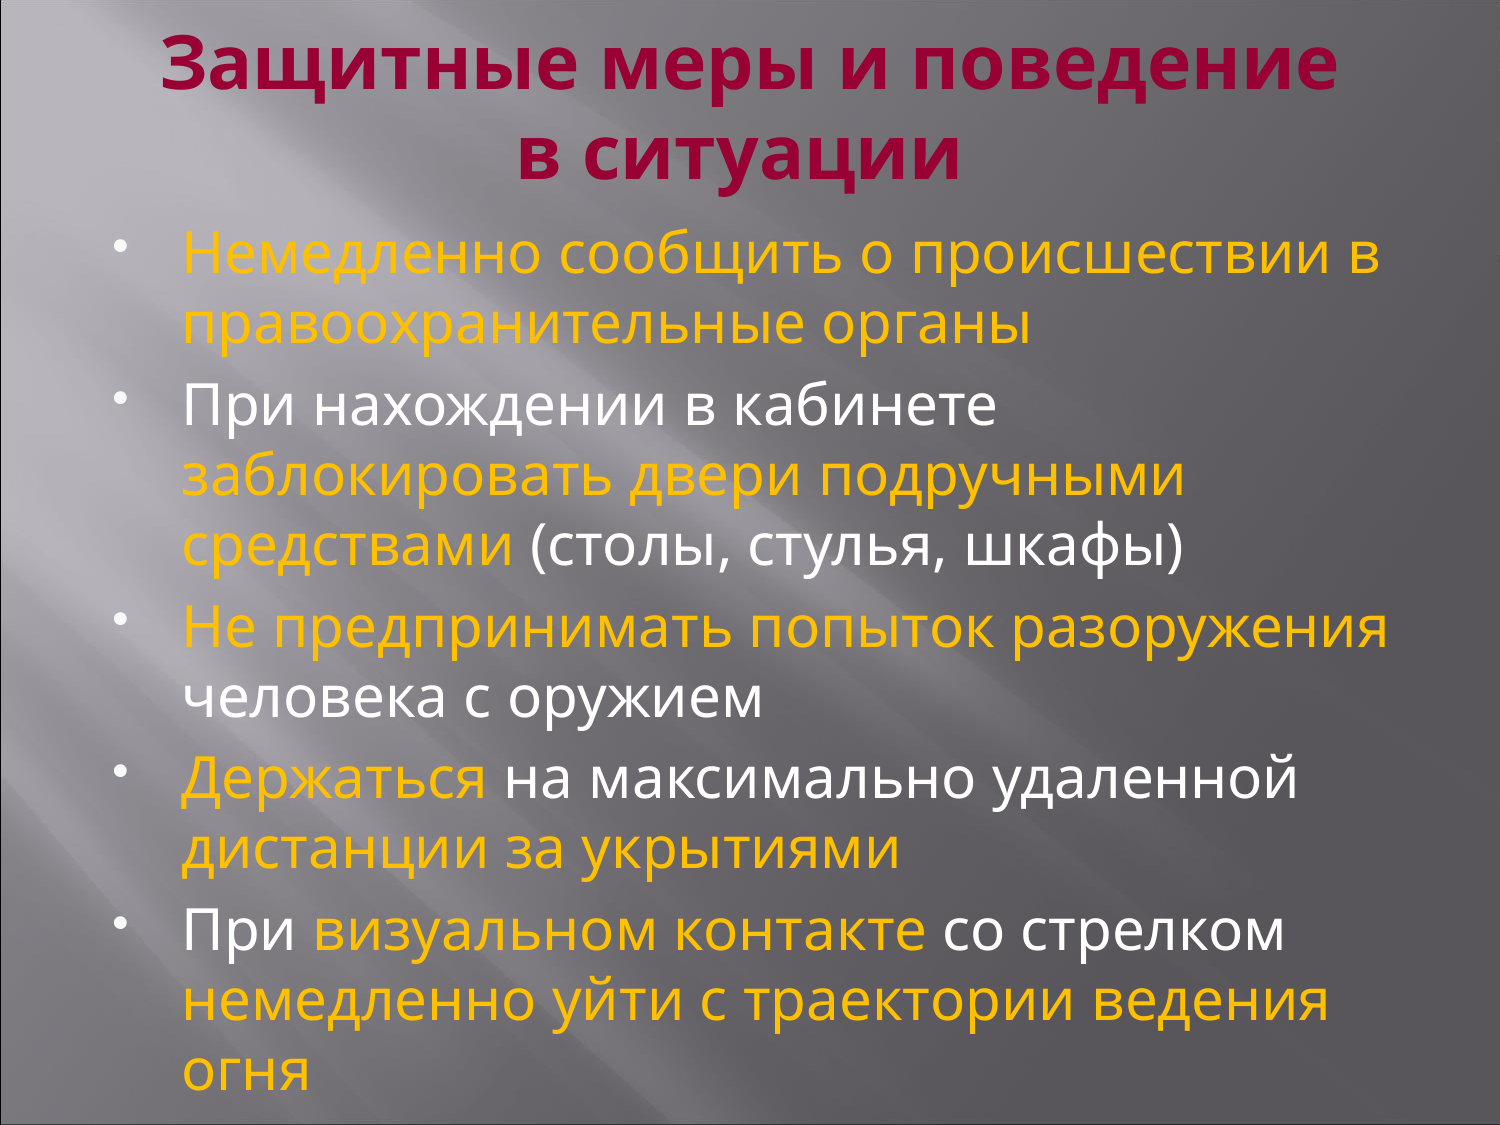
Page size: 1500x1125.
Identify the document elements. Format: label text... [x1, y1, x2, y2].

list Немедленно сообщить о происшествии в правоохранительные органы При нахождении в кабинете заблокировать двери подручными средствами (столы, стулья, шкафы) Не предпринимать попыток разоружения человека с оружием Держаться на максимально удаленной дистанции за укрытиями При визуальном контакте со стрелком немедленно уйти с траектории ведения огня Следовать указаниям руководства школы [76, 207, 1427, 981]
title Защитные меры и поведение в ситуации [112, 66, 1388, 144]
picture [0, 0, 1500, 1125]
